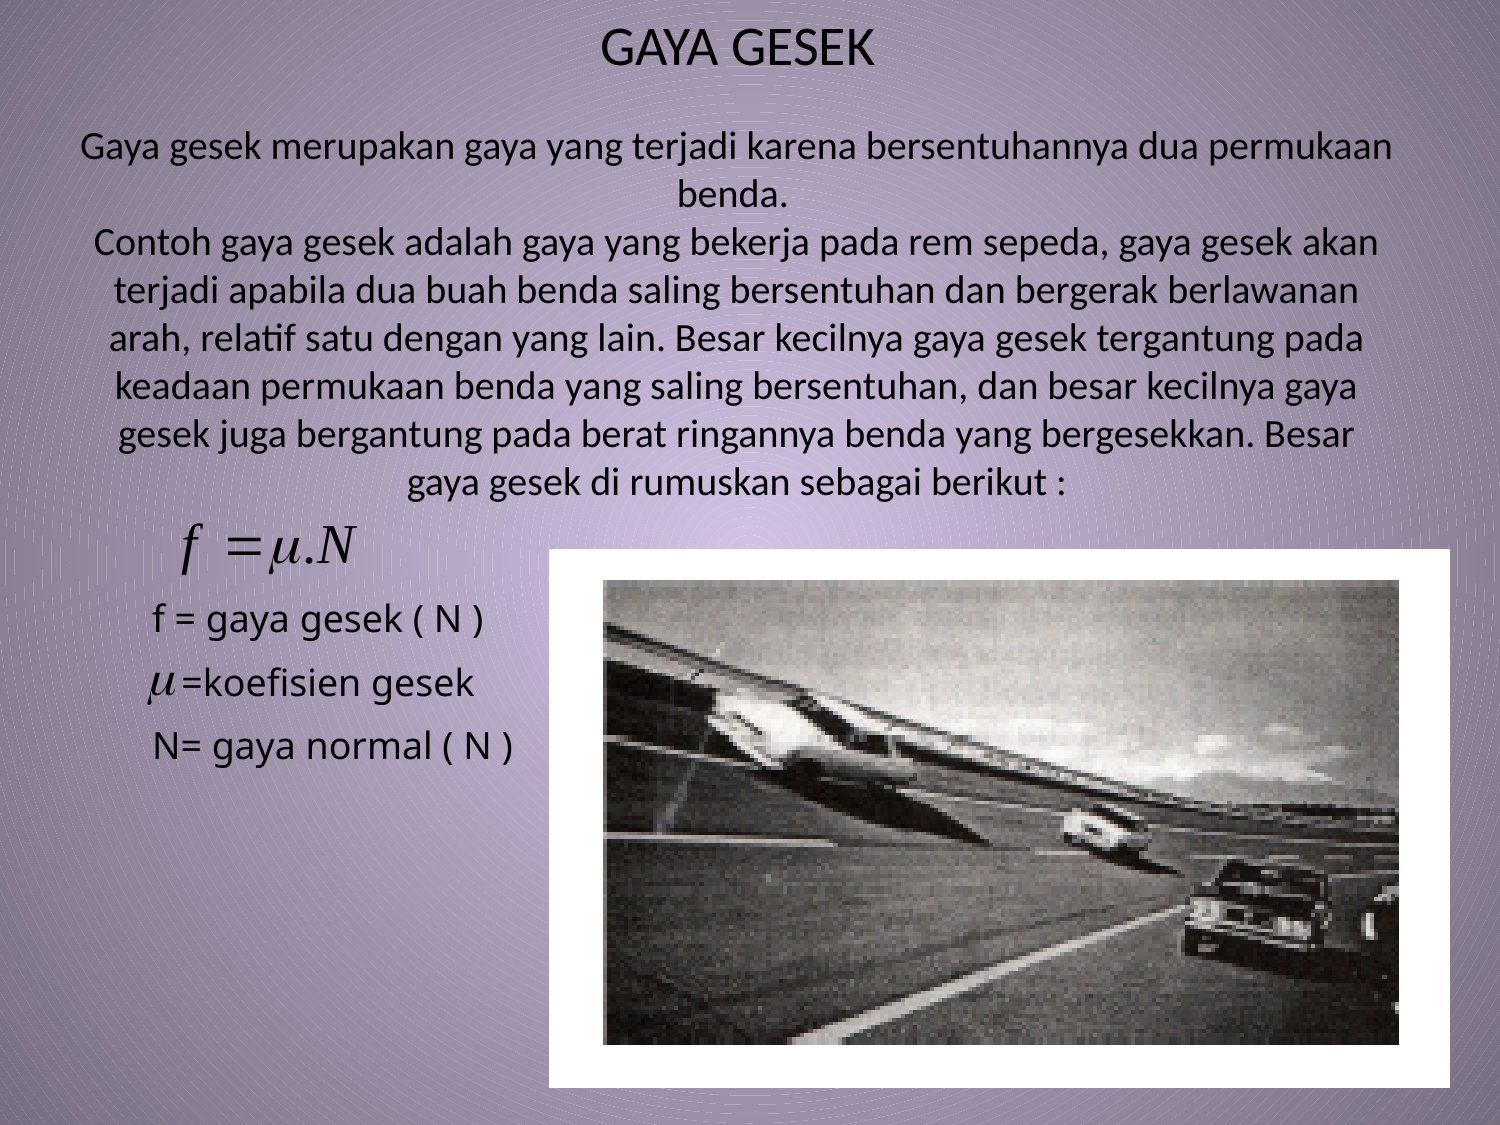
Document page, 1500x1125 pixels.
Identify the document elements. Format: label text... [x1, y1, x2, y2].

text_box f = gaya gesek ( N ) =koefisien gesek N= gaya normal ( N ) [137, 587, 539, 775]
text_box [139, 664, 186, 715]
title GAYA GESEK Gaya gesek merupakan gaya yang terjadi karena bersentuhannya dua permukaan benda. Contoh gaya gesek adalah gaya yang bekerja pada rem sepeda, gaya gesek akan terjadi apabila dua buah benda saling bersentuhan dan bergerak berlawanan arah, relatif satu dengan yang lain. Besar kecilnya gaya gesek tergantung pada keadaan permukaan benda yang saling bersentuhan, dan besar kecilnya gaya gesek juga bergantung pada berat ringannya benda yang bergesekkan. Besar gaya gesek di rumuskan sebagai berikut : [62, 0, 1413, 513]
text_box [164, 514, 368, 586]
picture [549, 549, 1450, 1088]
